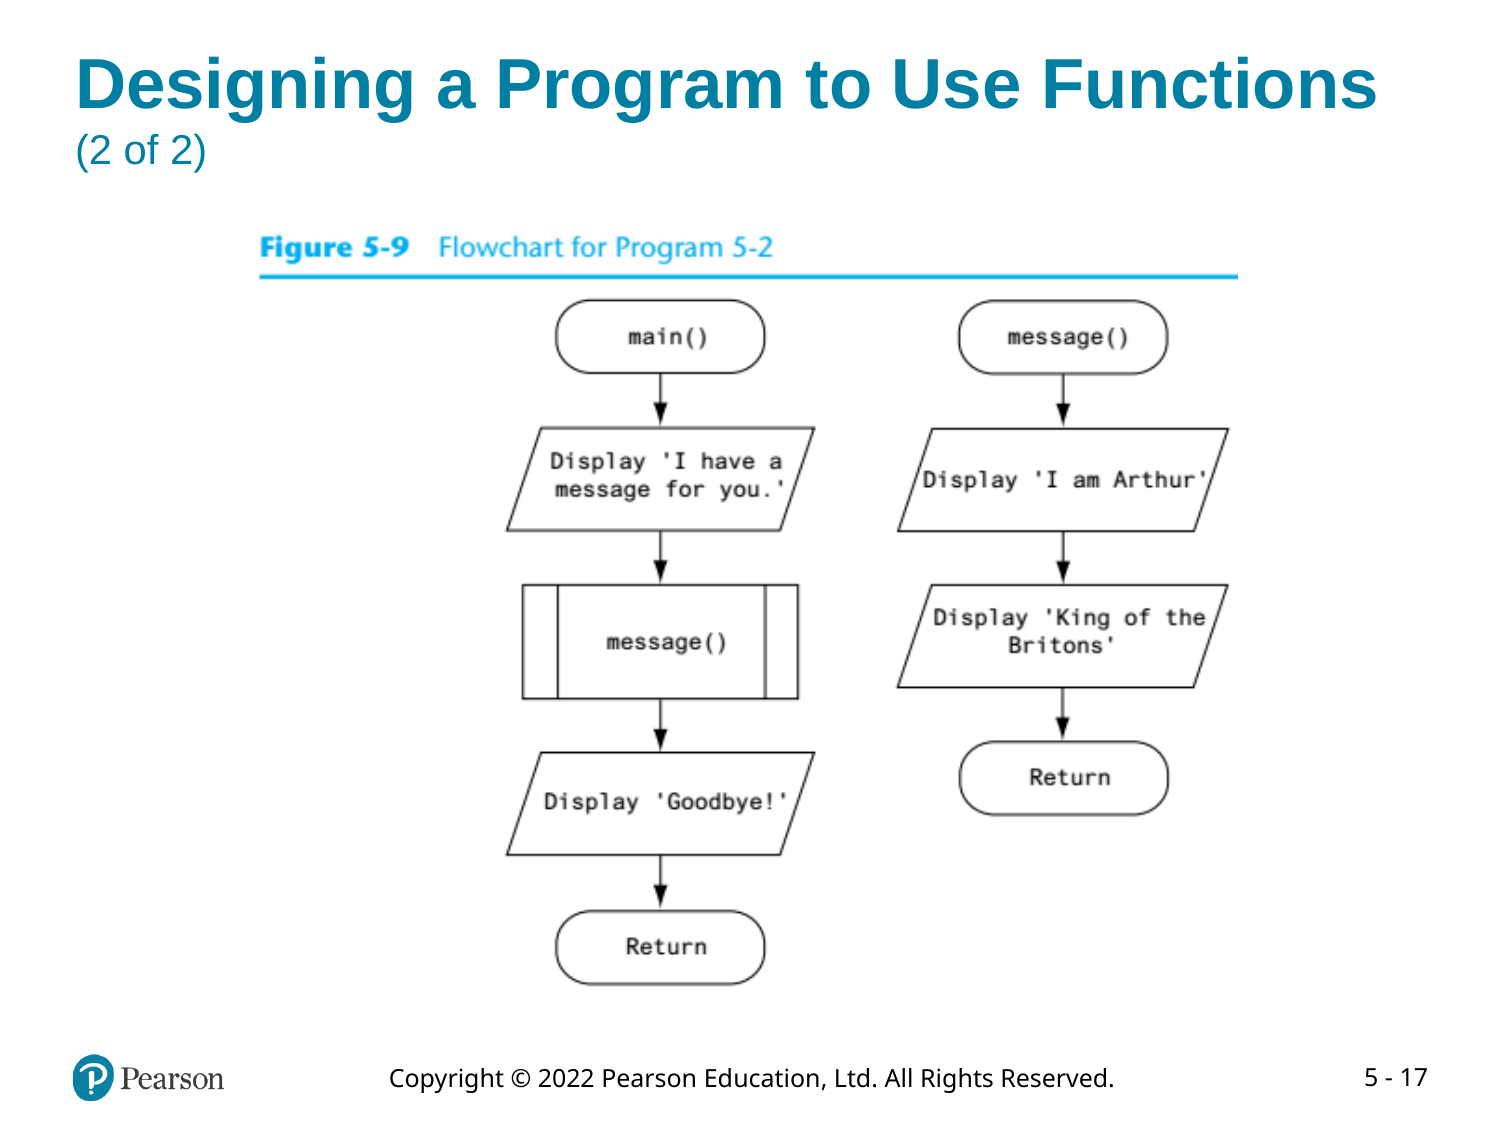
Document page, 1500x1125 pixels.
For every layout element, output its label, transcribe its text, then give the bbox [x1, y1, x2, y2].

picture [72, 1087, 83, 1101]
picture [72, 1054, 89, 1072]
picture [99, 1054, 224, 1101]
title Designing a Program to Use Functions (2 of 2) [75, 37, 1425, 213]
picture [256, 233, 1238, 992]
picture [81, 1064, 107, 1089]
